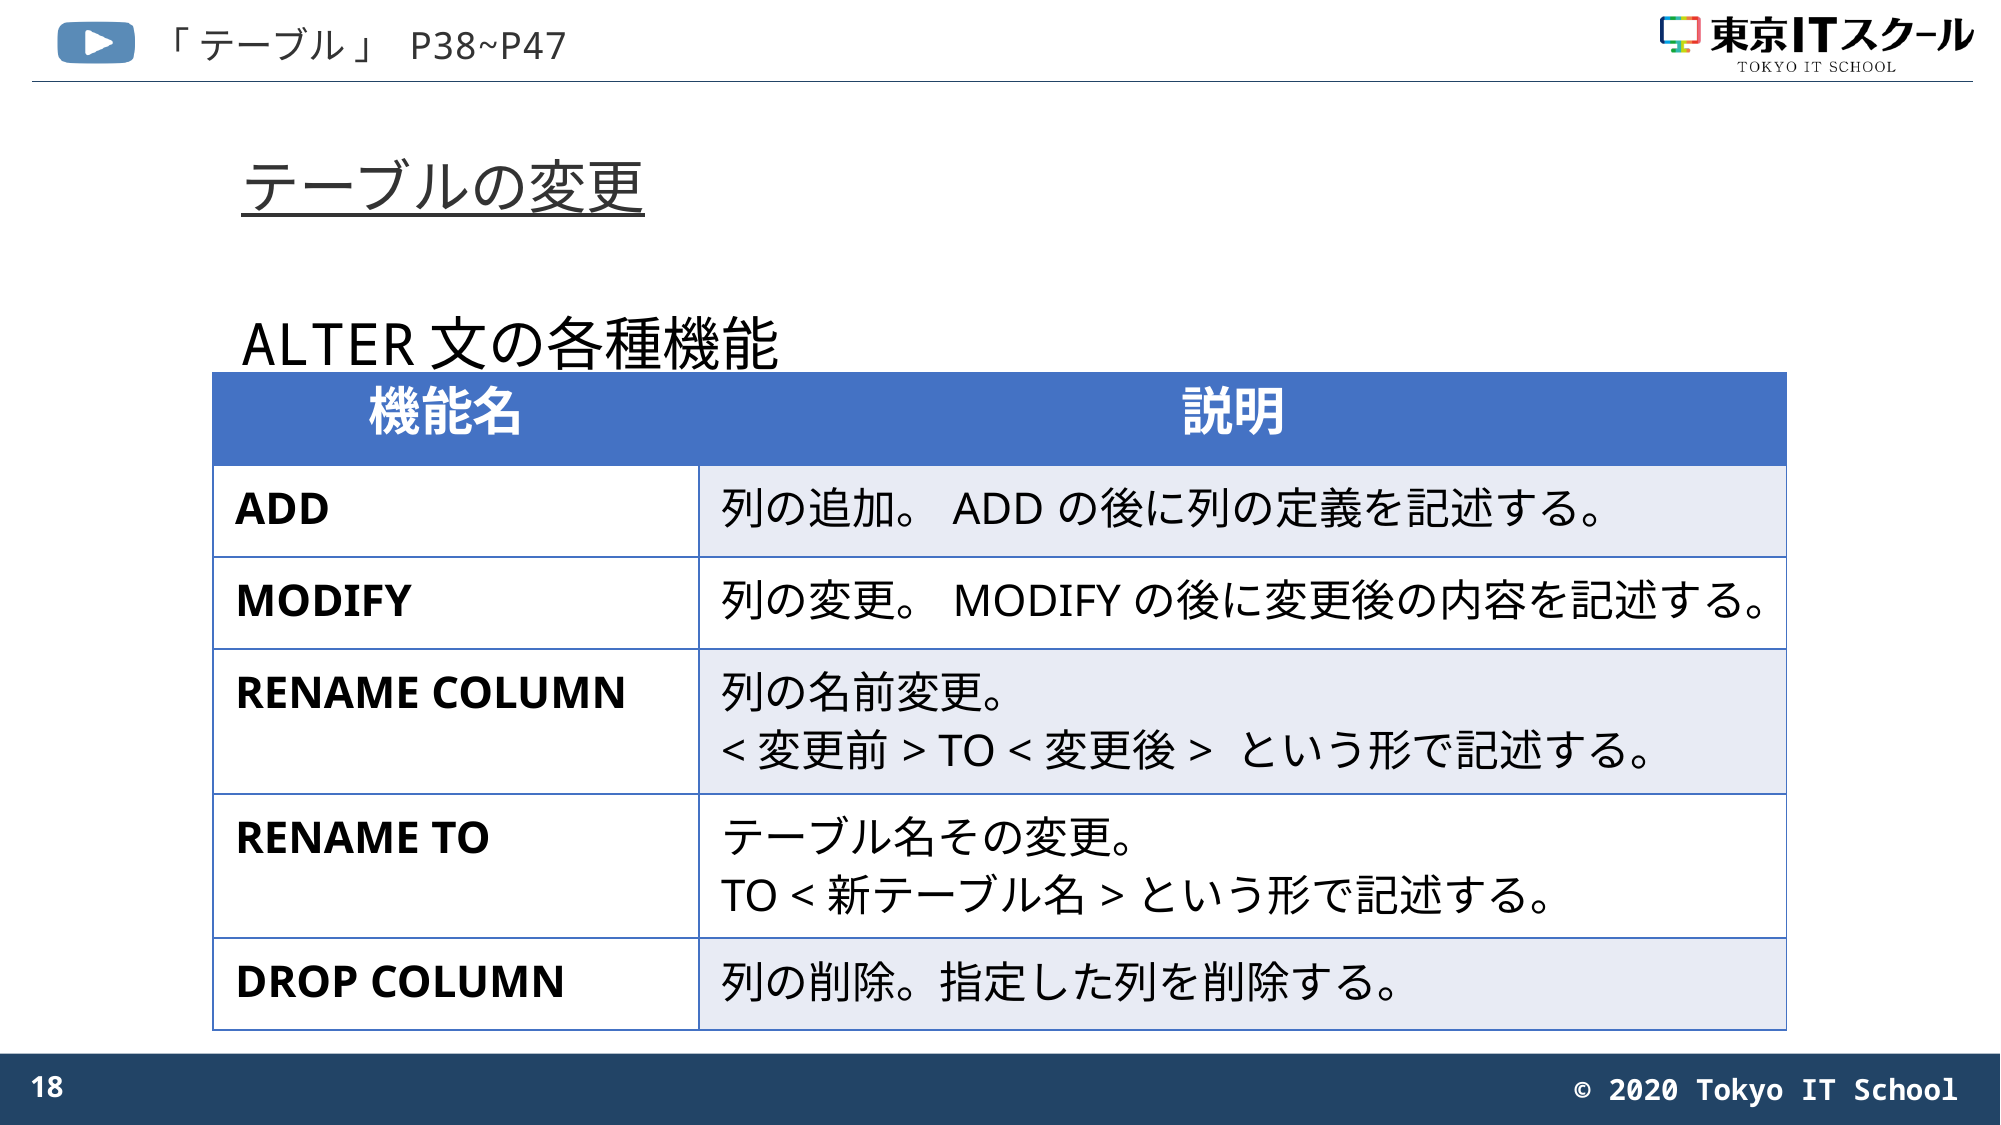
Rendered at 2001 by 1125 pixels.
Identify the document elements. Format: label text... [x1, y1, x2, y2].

table_cell 列の削除。指定した列を削除する。 [700, 939, 1786, 1029]
table_cell RENAME TO [214, 795, 698, 937]
table_header 説明 [699, 374, 1786, 464]
table_cell テーブル名その変更。 TO <新テーブル名>という形で記述する。 [700, 795, 1786, 937]
table_cell ADD [214, 466, 698, 556]
table_cell 列の追加。ADDの後に列の定義を記述する。 [700, 466, 1786, 556]
table_header 機能名 [214, 374, 699, 464]
table_cell 列の変更。MODIFYの後に変更後の内容を記述する。 [700, 558, 1786, 648]
slide_number 18 [15, 1058, 466, 1119]
table_cell 列の名前変更。 <変更前> TO <変更後> という形で記述する。 [700, 650, 1786, 793]
table_cell RENAME COLUMN [214, 650, 698, 793]
list ALTER文の各種機能 [226, 299, 1774, 372]
title テーブルの変更 [226, 102, 1774, 277]
table_cell DROP COLUMN [214, 939, 698, 1029]
table_cell MODIFY [214, 558, 698, 648]
picture [1660, 16, 1974, 72]
